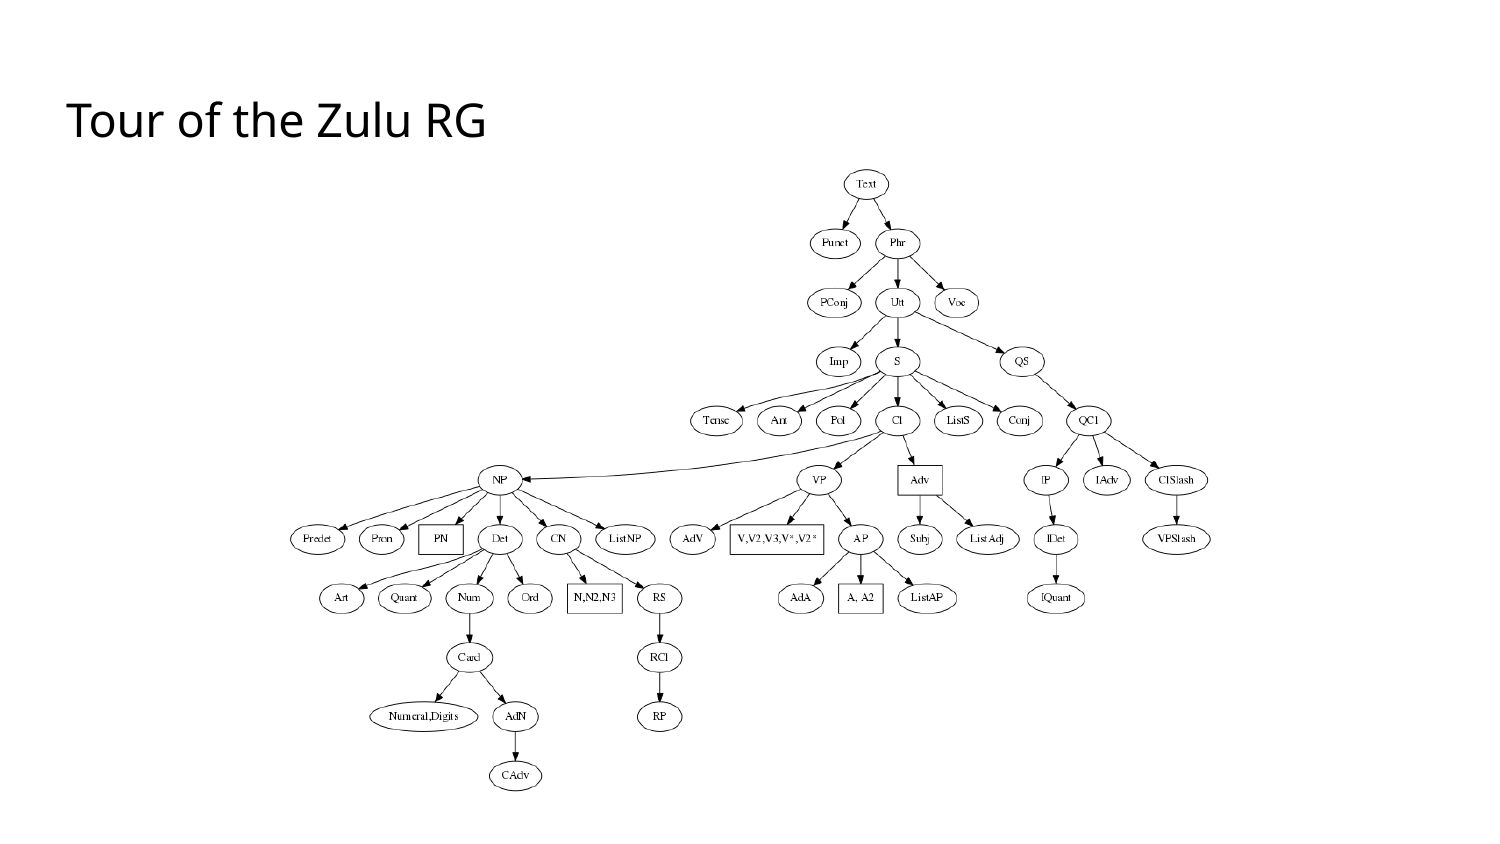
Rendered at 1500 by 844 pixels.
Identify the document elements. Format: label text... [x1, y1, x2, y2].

title Tour of the Zulu RG [51, 72, 1449, 167]
picture [286, 166, 1214, 794]
